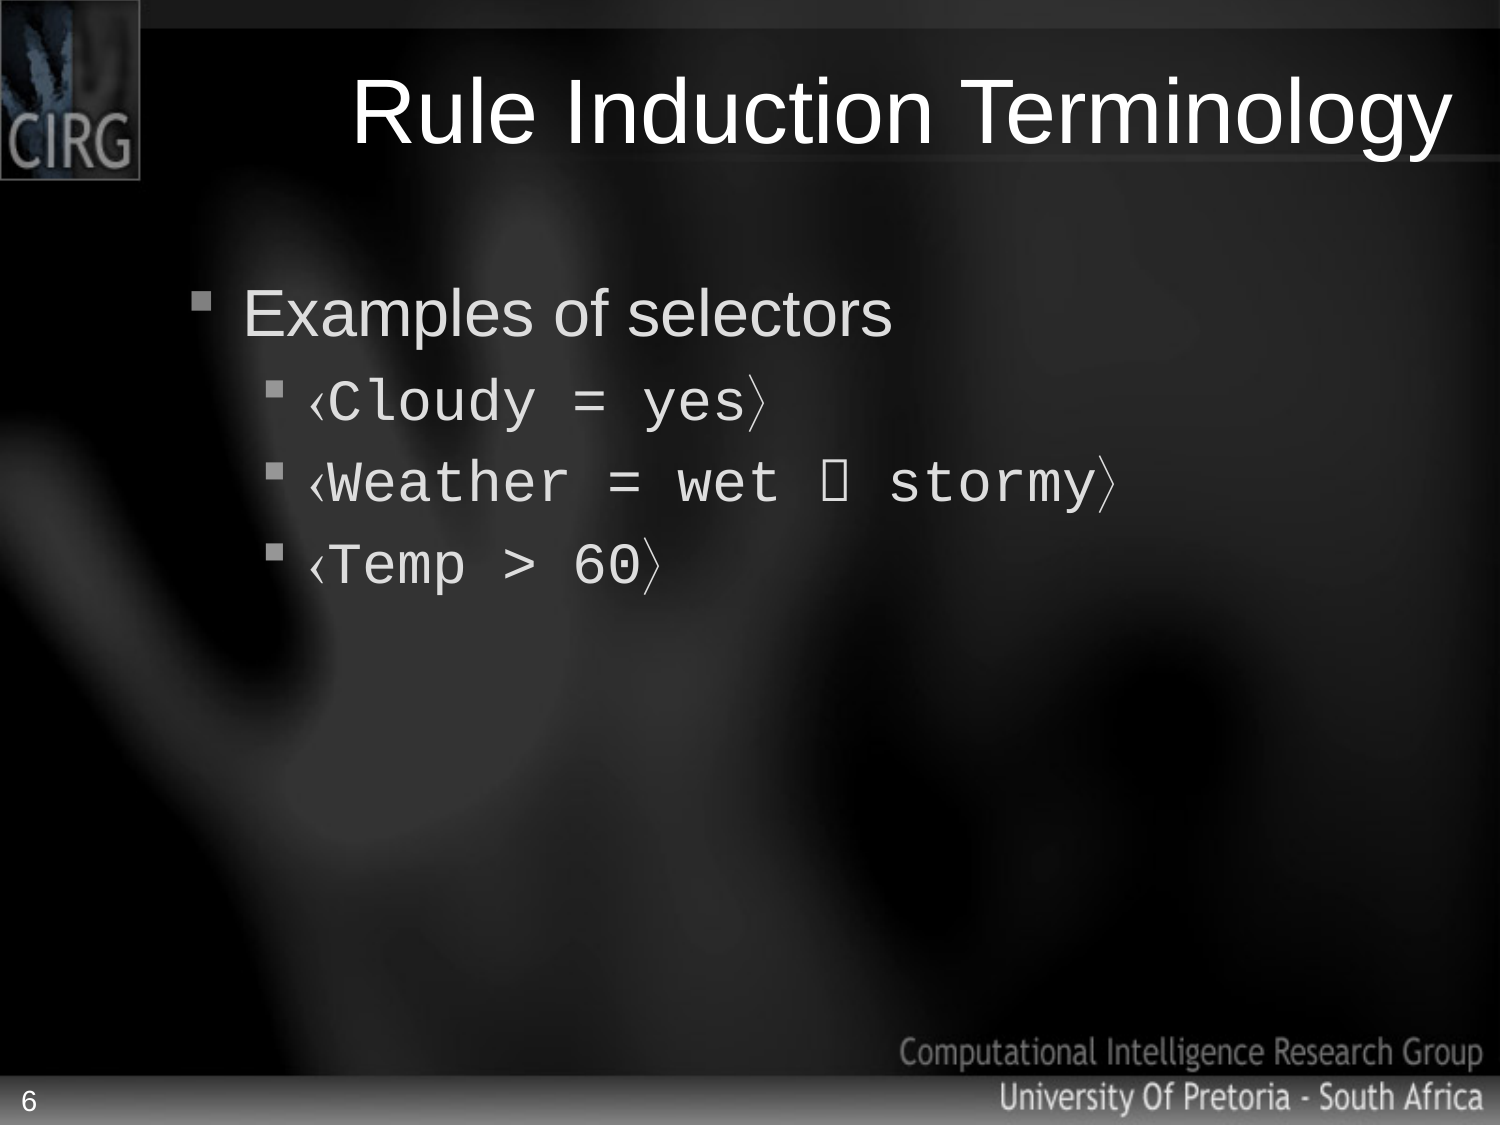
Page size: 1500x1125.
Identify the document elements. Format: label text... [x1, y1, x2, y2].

title Rule Induction Terminology [171, 31, 1471, 183]
picture [0, 0, 1500, 1125]
list Examples of selectors Cloudy = yes Weather = wet  stormy Temp > 60 [171, 262, 1471, 1005]
slide_number 6 [5, 1074, 113, 1118]
